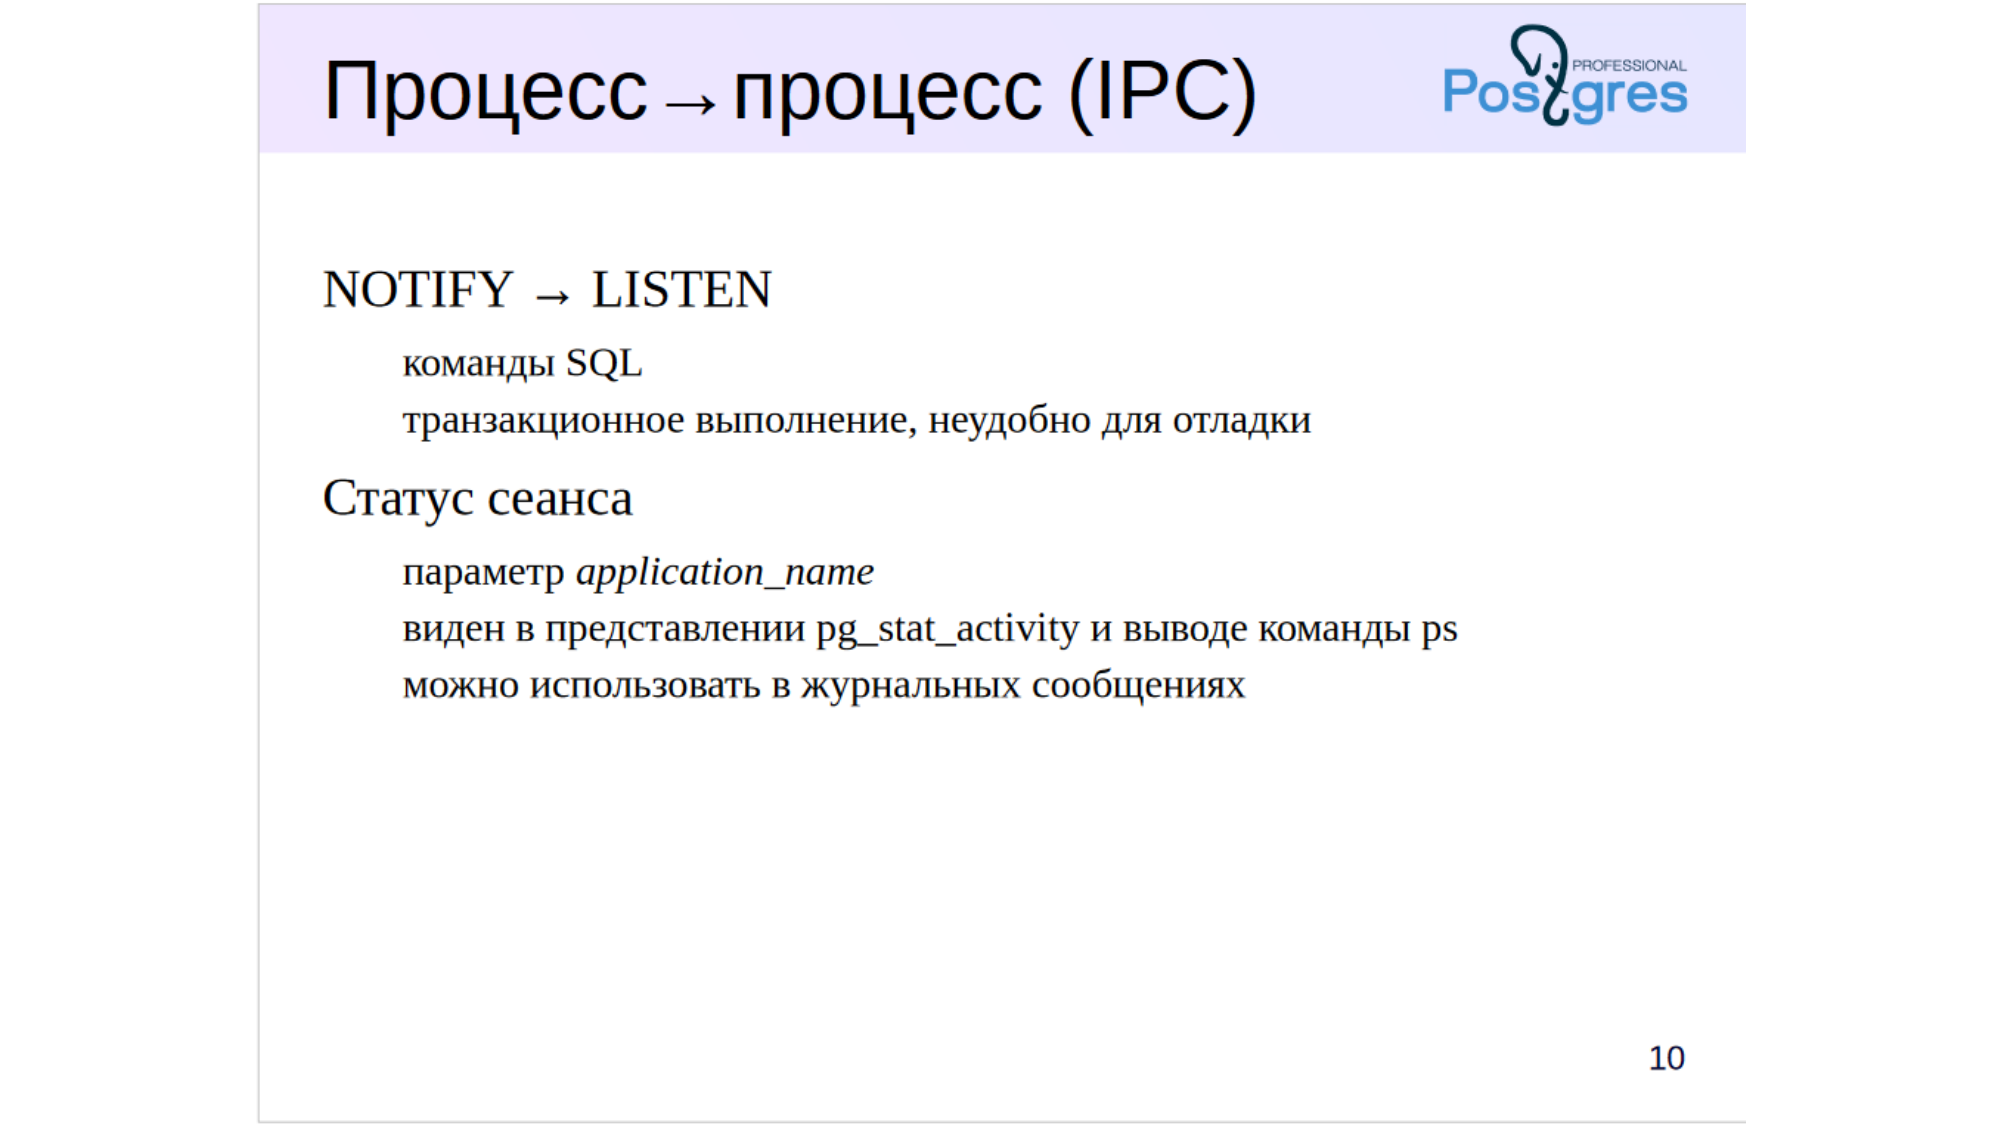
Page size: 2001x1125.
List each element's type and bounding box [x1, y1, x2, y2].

picture [254, 0, 1746, 1125]
